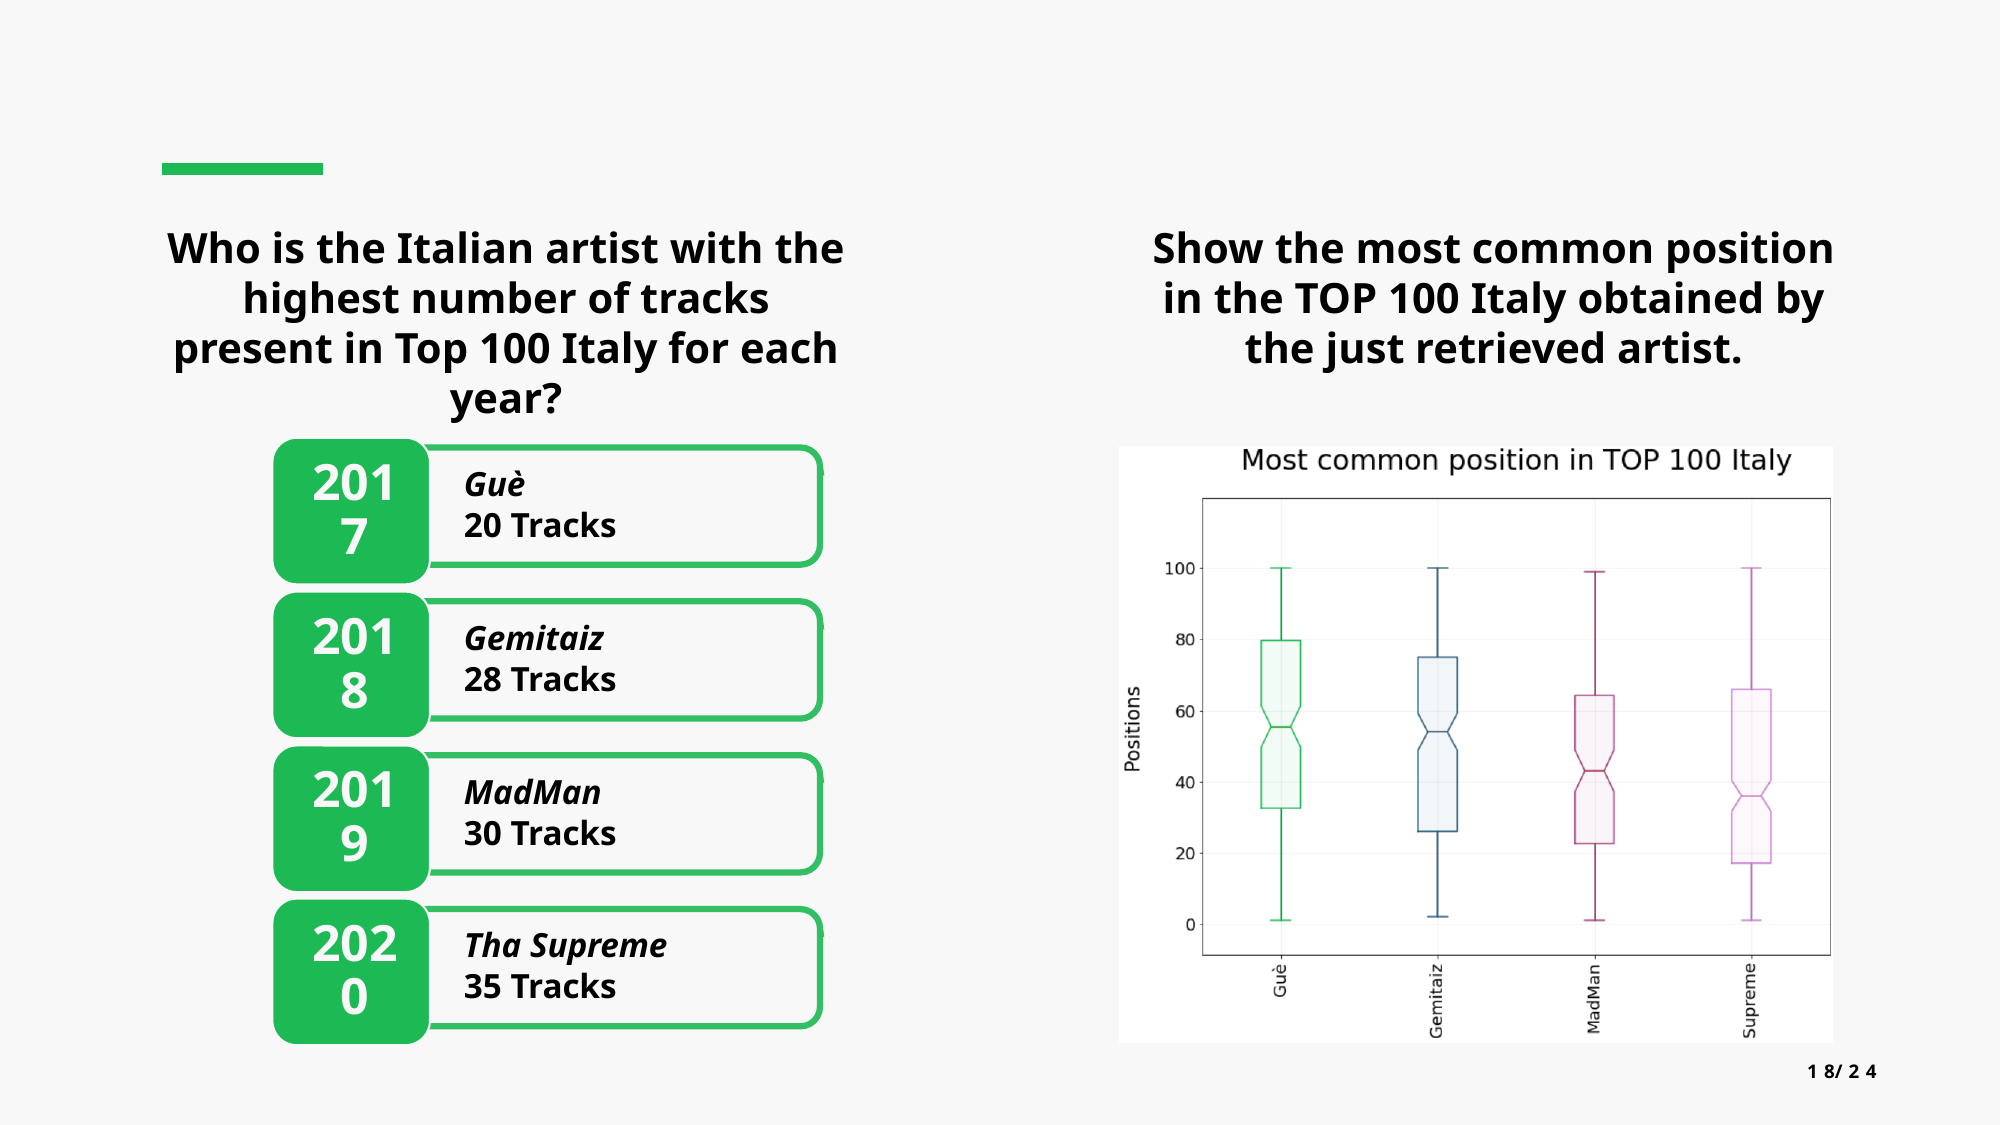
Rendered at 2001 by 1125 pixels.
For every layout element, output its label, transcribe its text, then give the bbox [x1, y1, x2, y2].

text_box Show the most common position in the TOP 100 Italy obtained by the just retrieved artist. [1137, 214, 1850, 355]
slide_number 18/24 [1772, 1042, 1892, 1103]
title Who is the Italian artist with the highest number of tracks present in Top 100 Italy for each year? [150, 214, 863, 355]
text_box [149, 436, 1000, 1046]
picture [1119, 446, 1833, 1043]
